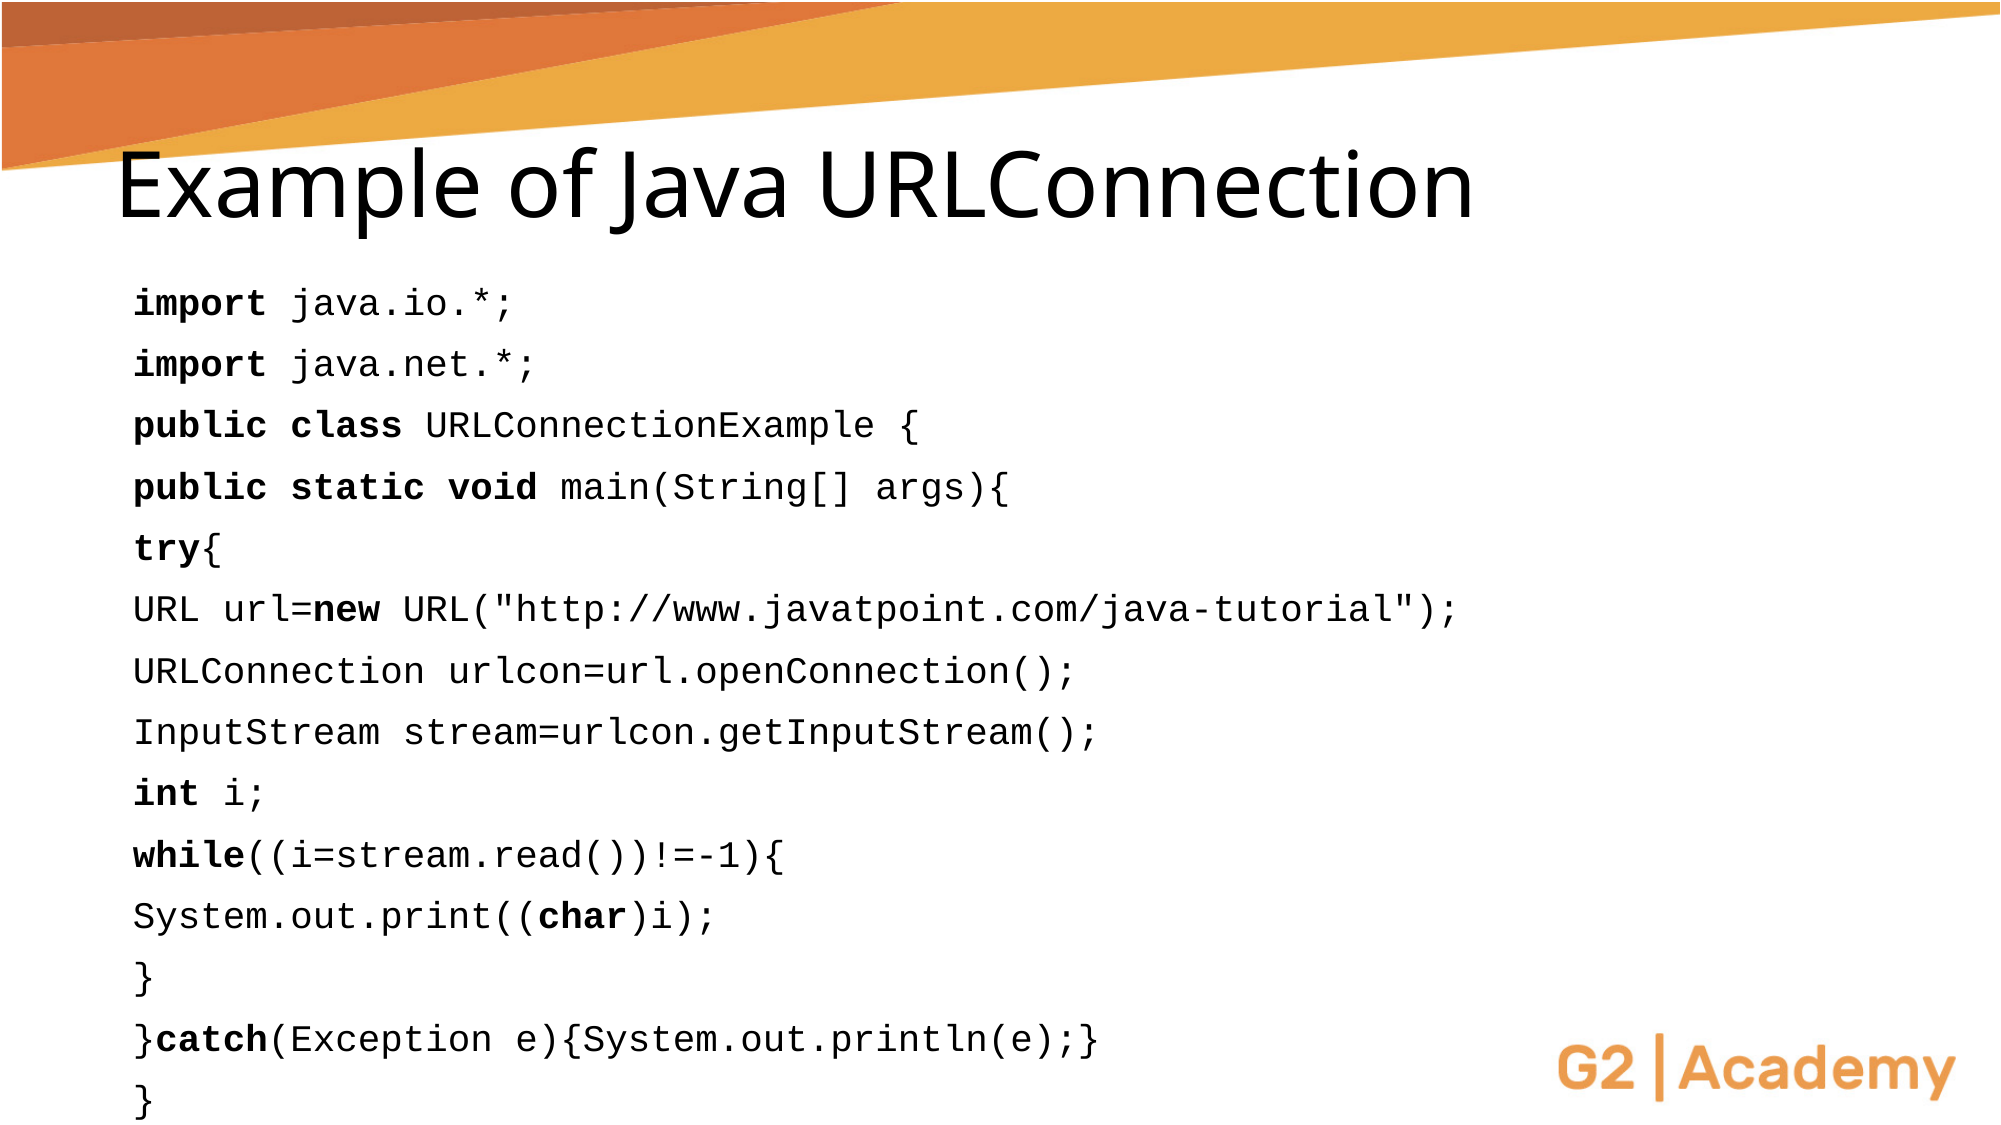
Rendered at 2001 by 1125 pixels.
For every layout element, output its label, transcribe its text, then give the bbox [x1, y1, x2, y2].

picture [1, 2, 2000, 1125]
list import java.io.*; import java.net.*; public class URLConnectionExample { public static void main(String[] args){ try{ URL url=new URL("http://www.javatpoint.com/java-tutorial"); URLConnection urlcon=url.openConnection(); InputStream stream=urlcon.getInputStream(); int i; while((i=stream.read())!=-1){ System.out.print((char)i); } }catch(Exception e){System.out.println(e);} } } [99, 275, 1900, 1037]
title Example of Java URLConnection [99, 100, 1900, 275]
